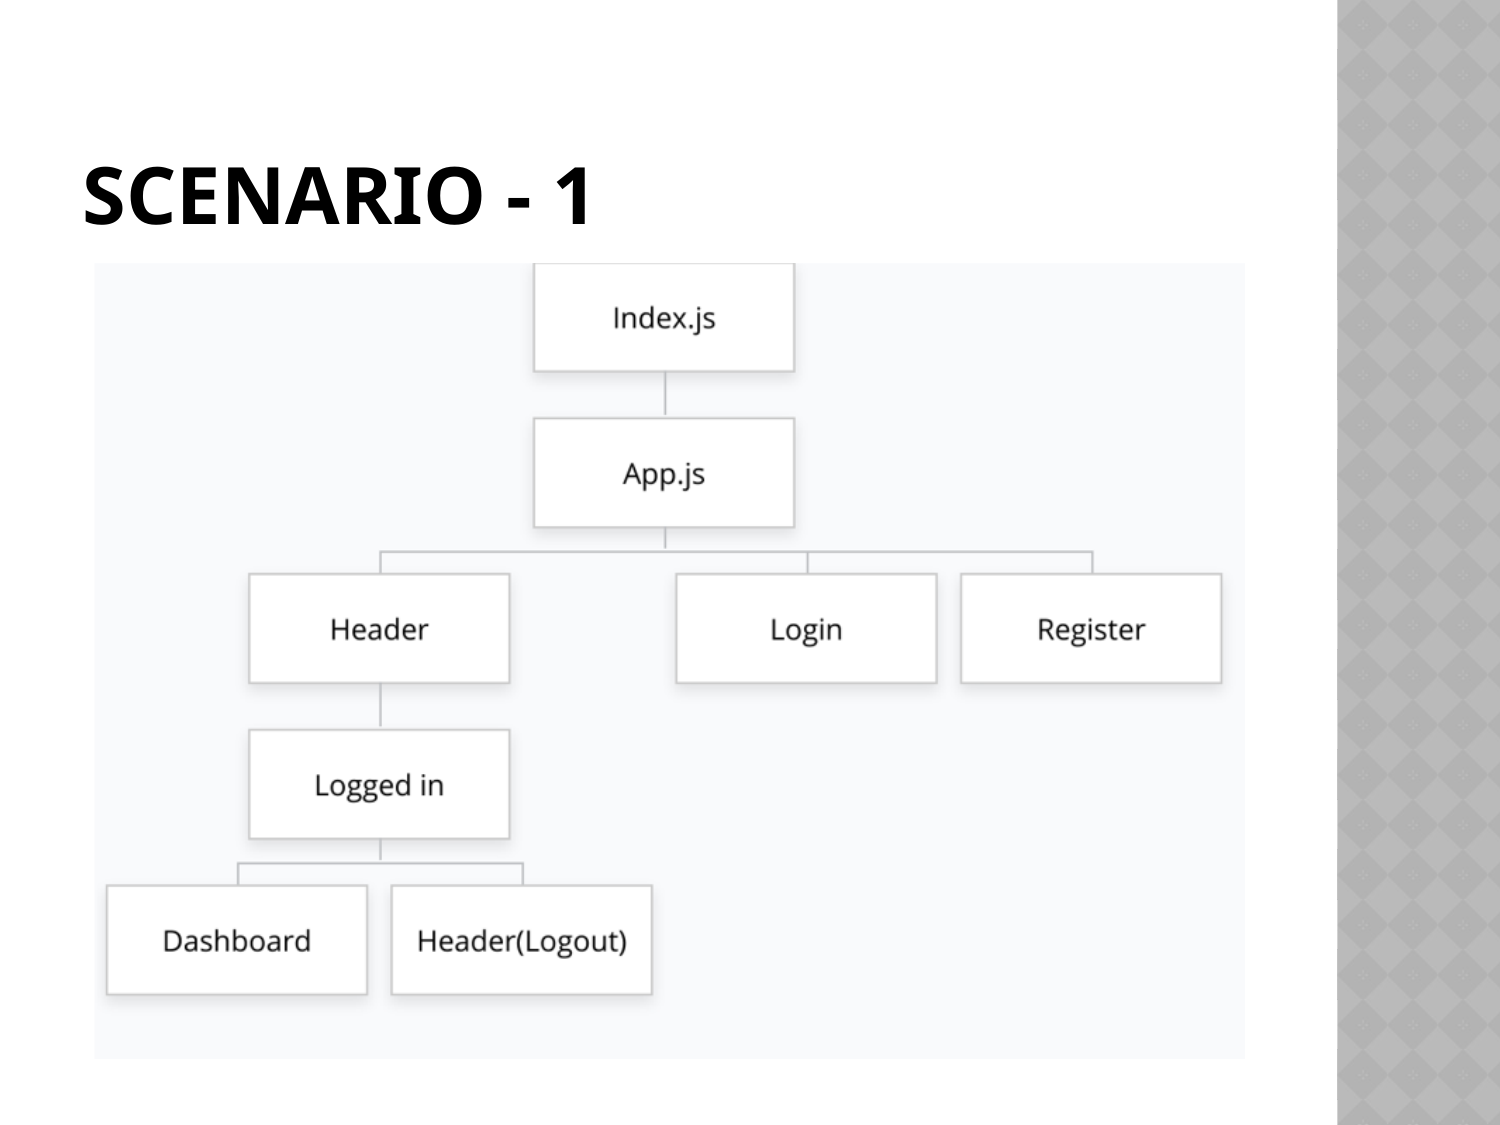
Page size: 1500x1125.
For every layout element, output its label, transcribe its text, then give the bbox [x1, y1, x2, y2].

title Scenario - 1 [75, 52, 1263, 240]
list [92, 263, 1246, 1060]
